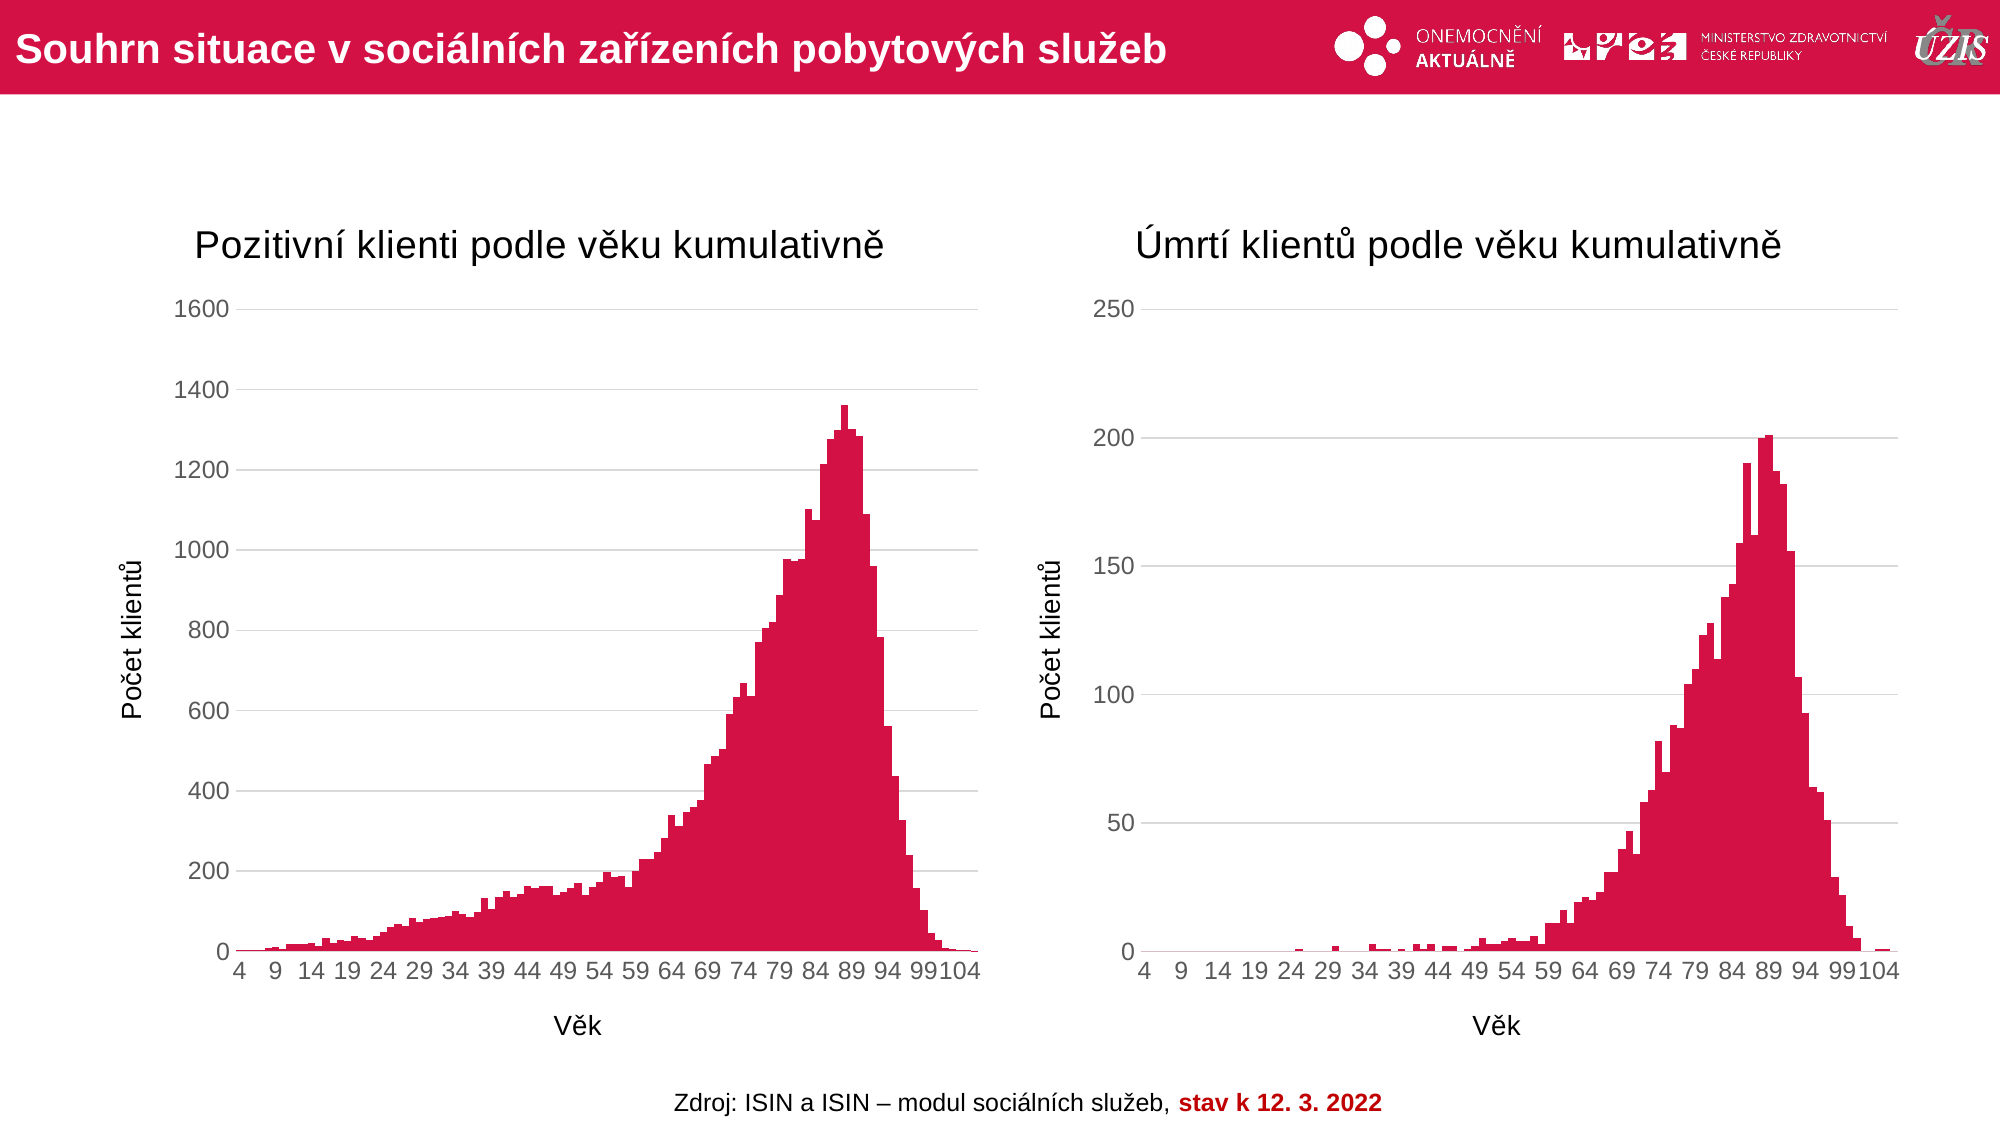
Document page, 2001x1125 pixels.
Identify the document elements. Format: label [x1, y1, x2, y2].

chart [81, 185, 1919, 1075]
title [0, 2, 1251, 98]
text_box [505, 1079, 1552, 1125]
picture [1915, 15, 1989, 66]
picture [1334, 16, 1542, 76]
picture [1563, 31, 1888, 60]
